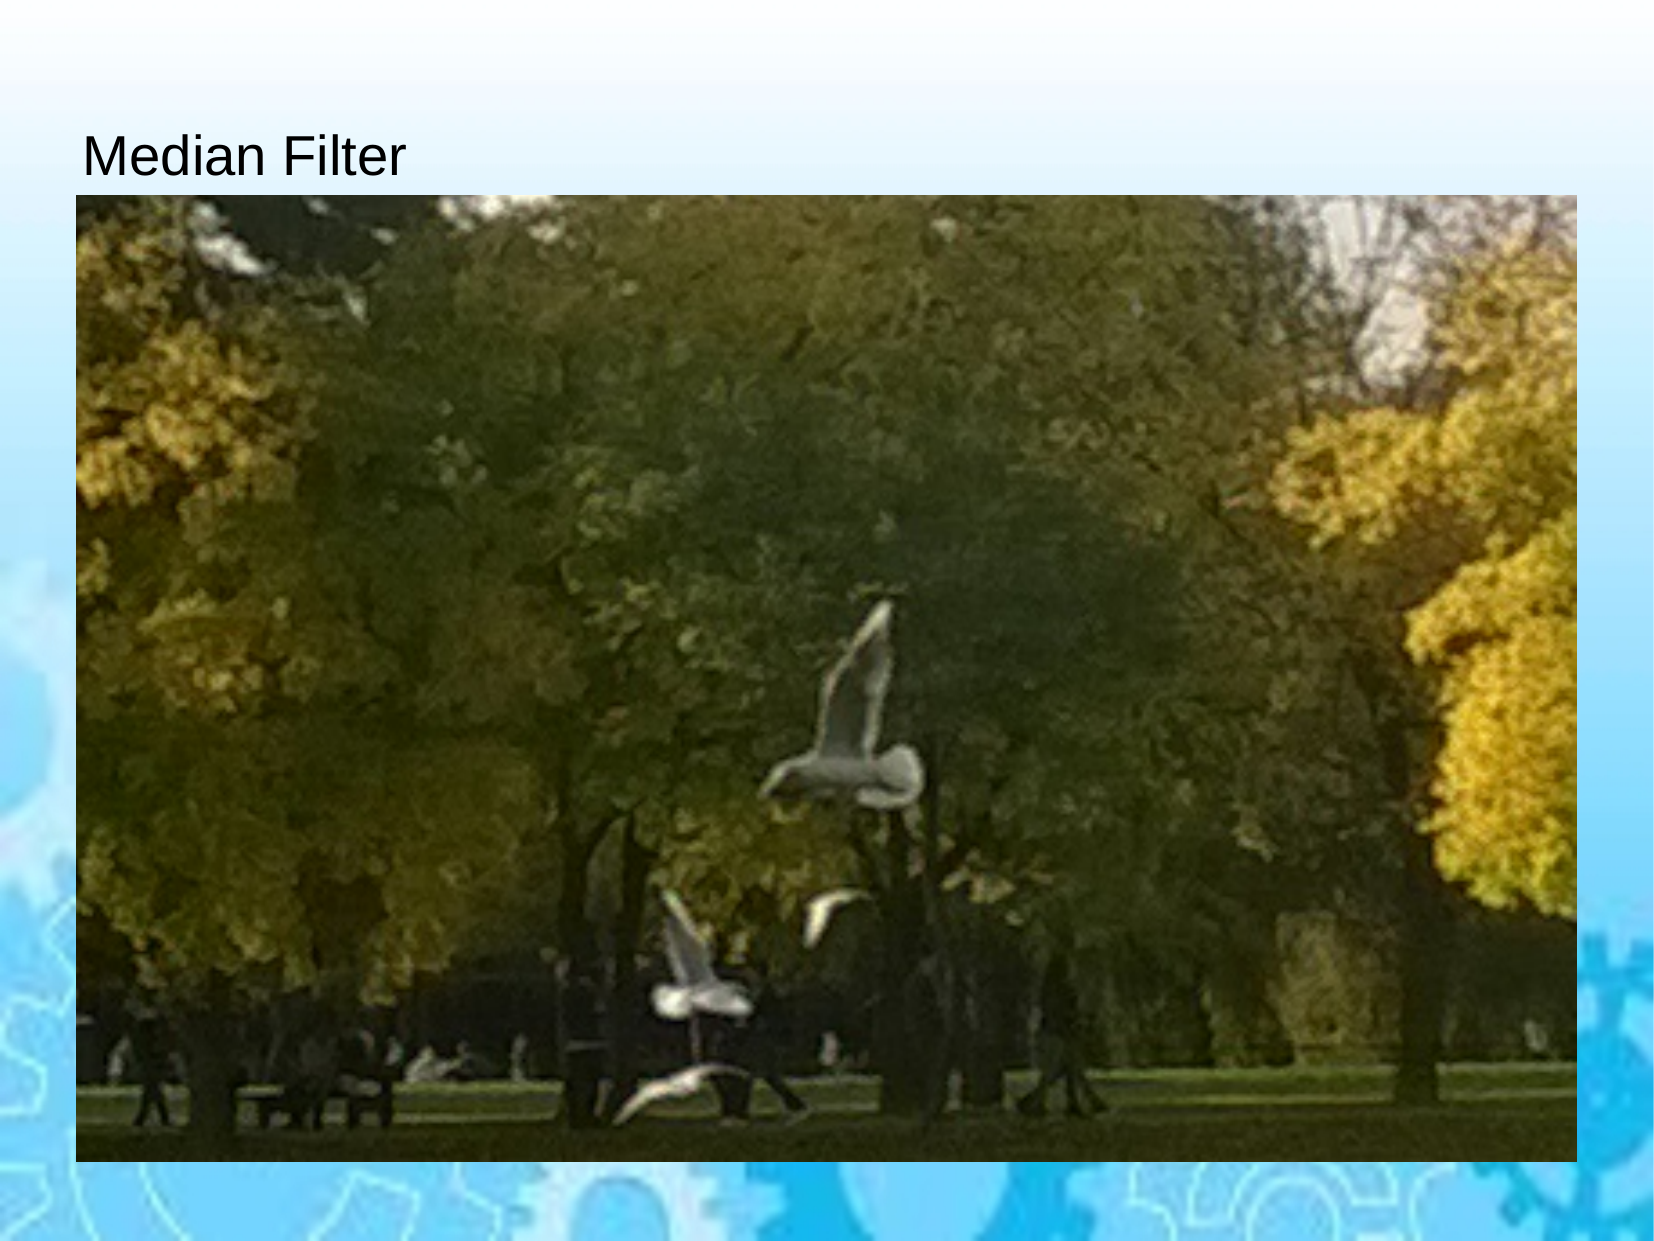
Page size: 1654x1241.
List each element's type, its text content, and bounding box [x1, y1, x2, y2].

picture [0, 0, 1654, 1241]
title Median Filter [82, 49, 1571, 193]
